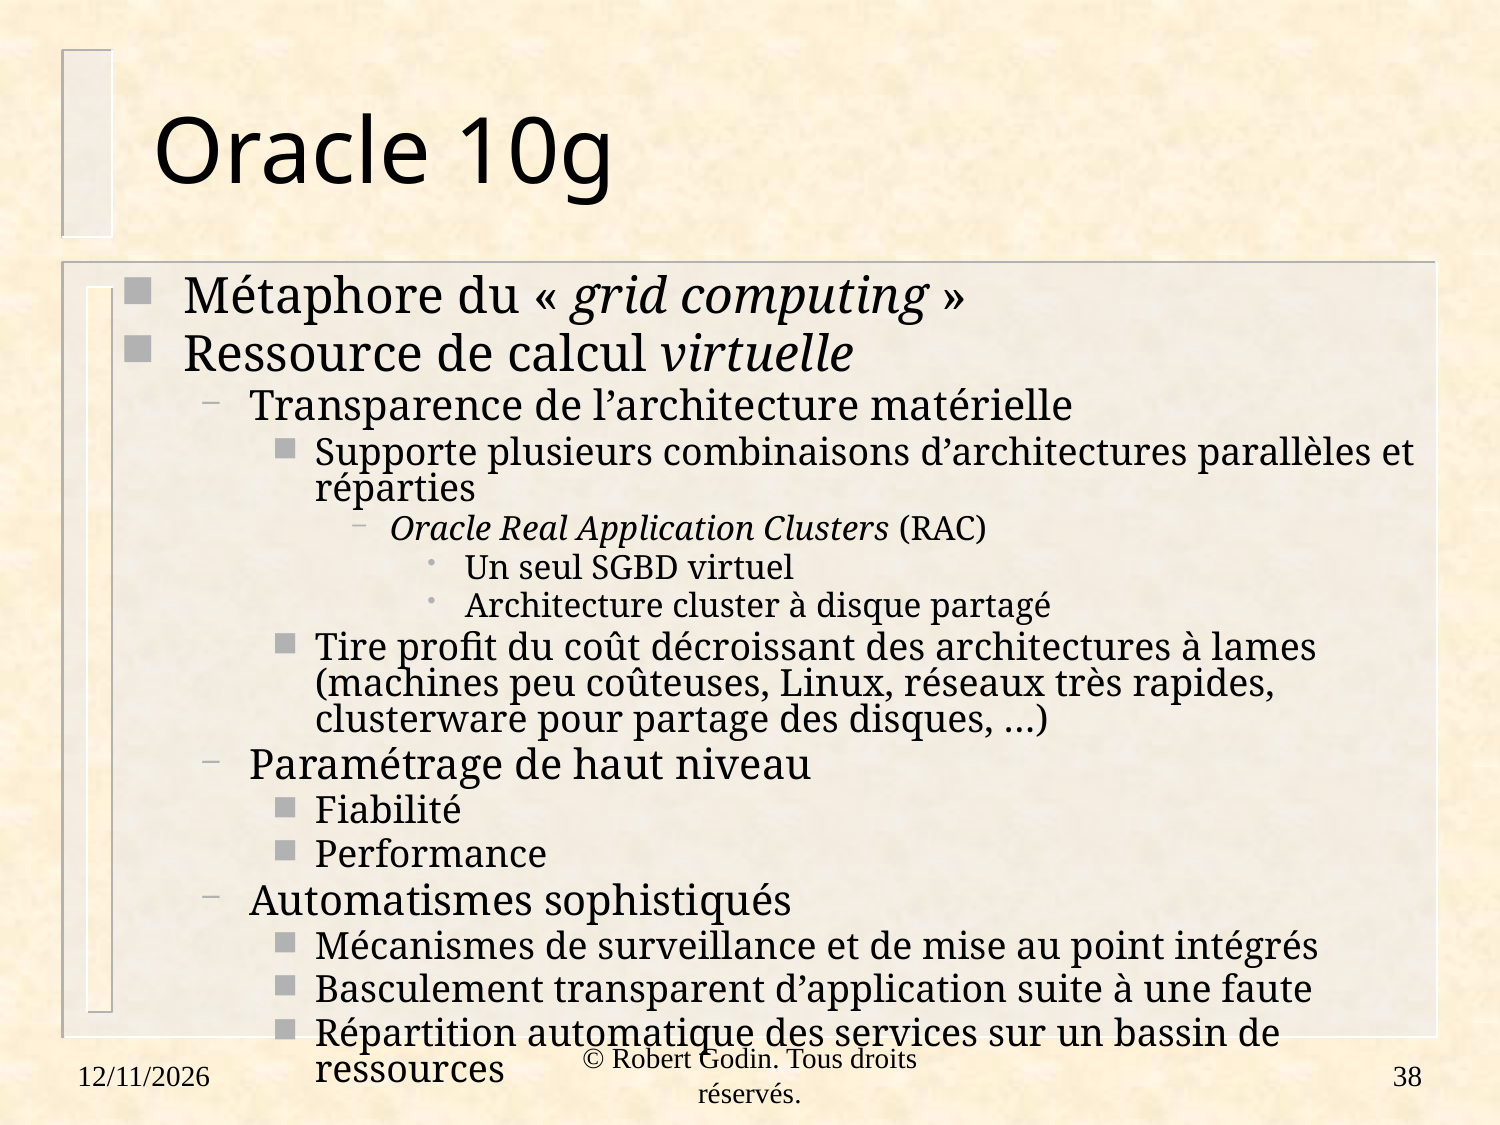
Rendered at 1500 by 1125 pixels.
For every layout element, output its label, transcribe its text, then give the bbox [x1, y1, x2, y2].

slide_number 38 [1124, 1036, 1438, 1113]
list Métaphore du « grid computing » Ressource de calcul virtuelle Transparence de l’architecture matérielle Supporte plusieurs combinaisons d’architectures parallèles et réparties Oracle Real Application Clusters (RAC) Un seul SGBD virtuel Architecture cluster à disque partagé Tire profit du coût décroissant des architectures à lames (machines peu coûteuses, Linux, réseaux très rapides, clusterware pour partage des disques, …) Paramétrage de haut niveau Fiabilité Performance Automatismes sophistiqués Mécanismes de surveillance et de mise au point intégrés Basculement transparent d’application suite à une faute Répartition automatique des services sur un bassin de ressources [112, 267, 1436, 1015]
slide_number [62, 1036, 376, 1113]
picture [0, 0, 1500, 1125]
footer © Robert Godin. Tous droits réservés. [512, 1036, 988, 1113]
title Oracle 10g [137, 56, 1413, 238]
